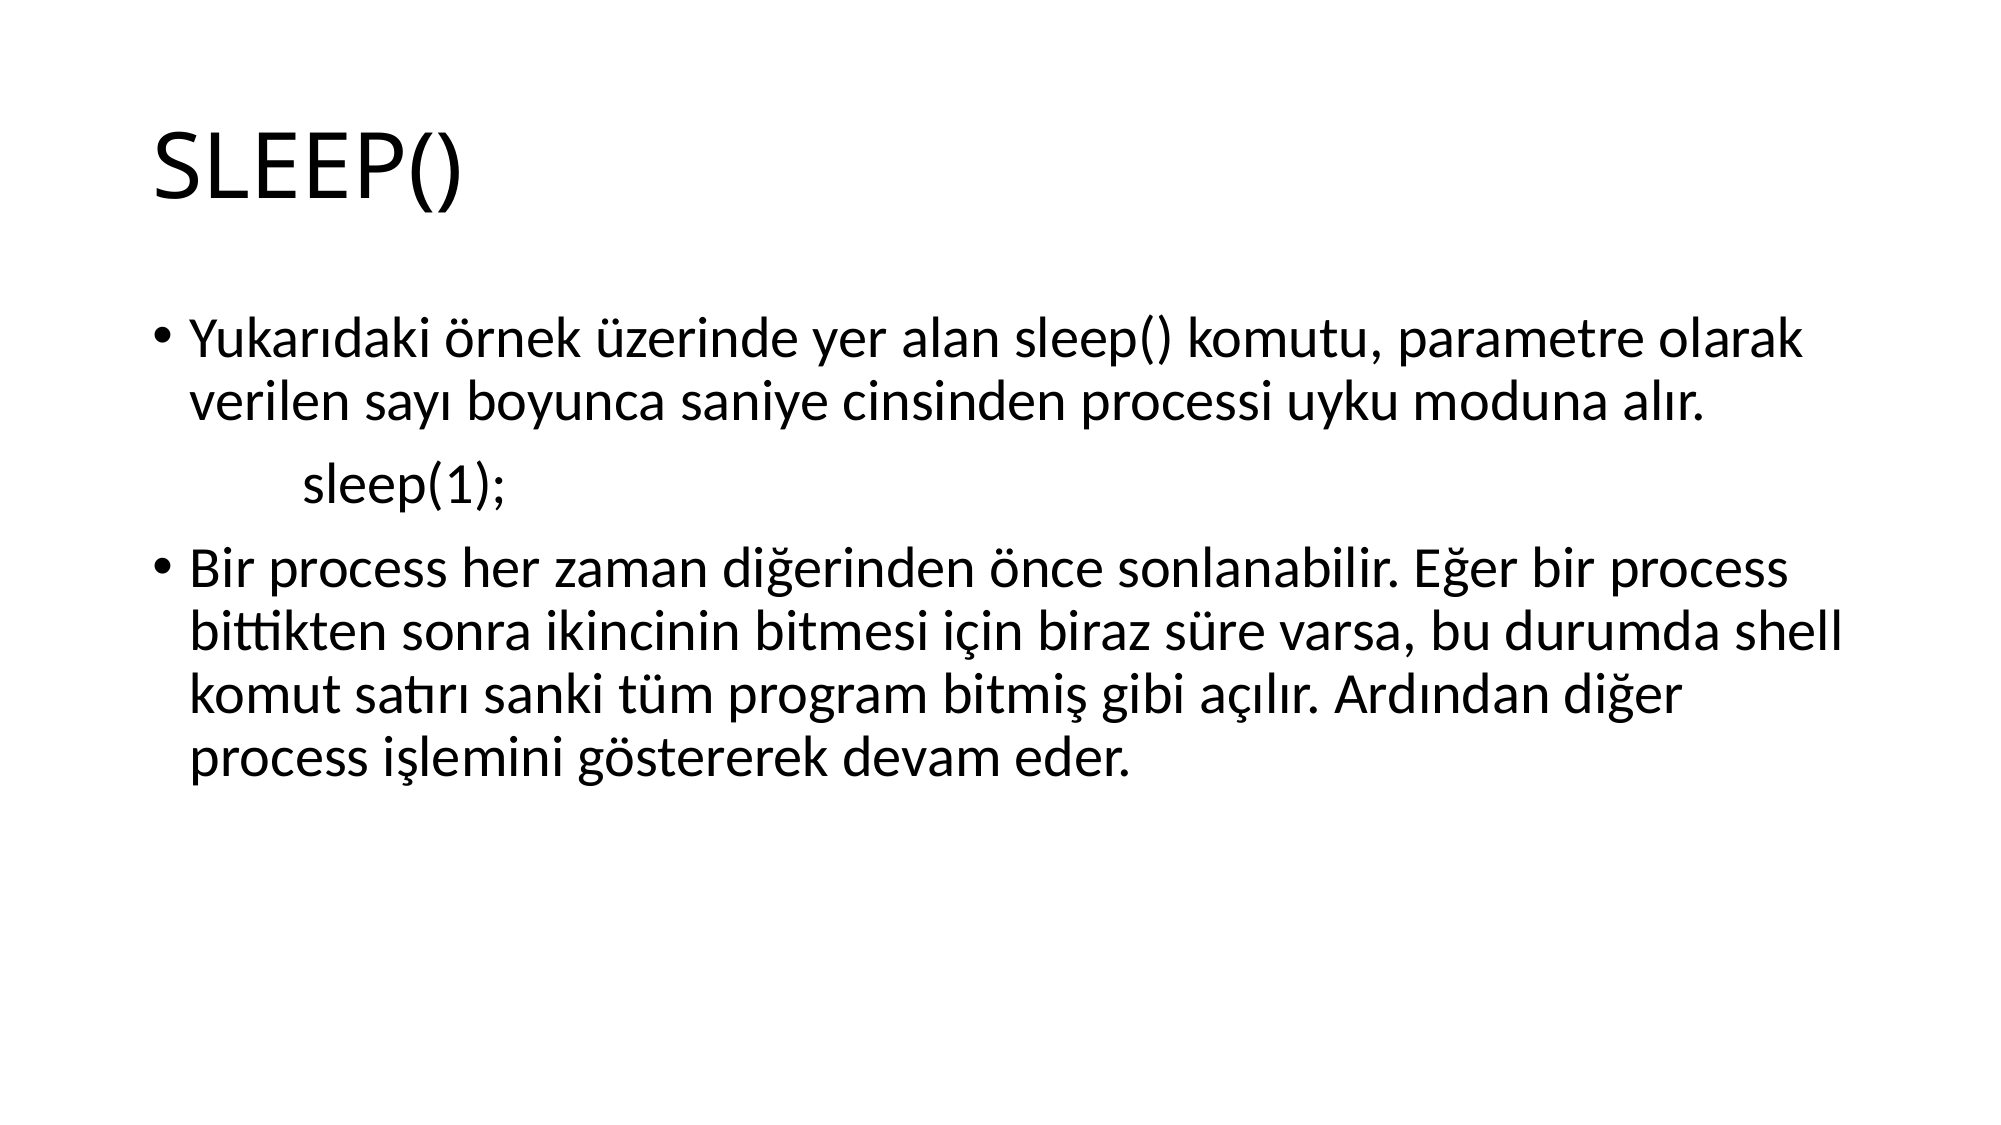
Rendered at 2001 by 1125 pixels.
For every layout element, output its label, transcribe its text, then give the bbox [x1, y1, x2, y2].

list Yukarıdaki örnek üzerinde yer alan sleep() komutu, parametre olarak verilen sayı boyunca saniye cinsinden processi uyku moduna alır. sleep(1); Bir process her zaman diğerinden önce sonlanabilir. Eğer bir process bittikten sonra ikincinin bitmesi için biraz süre varsa, bu durumda shell komut satırı sanki tüm program bitmiş gibi açılır. Ardından diğer process işlemini göstererek devam eder. [137, 299, 1863, 1014]
title SLEEP() [137, 59, 1863, 278]
